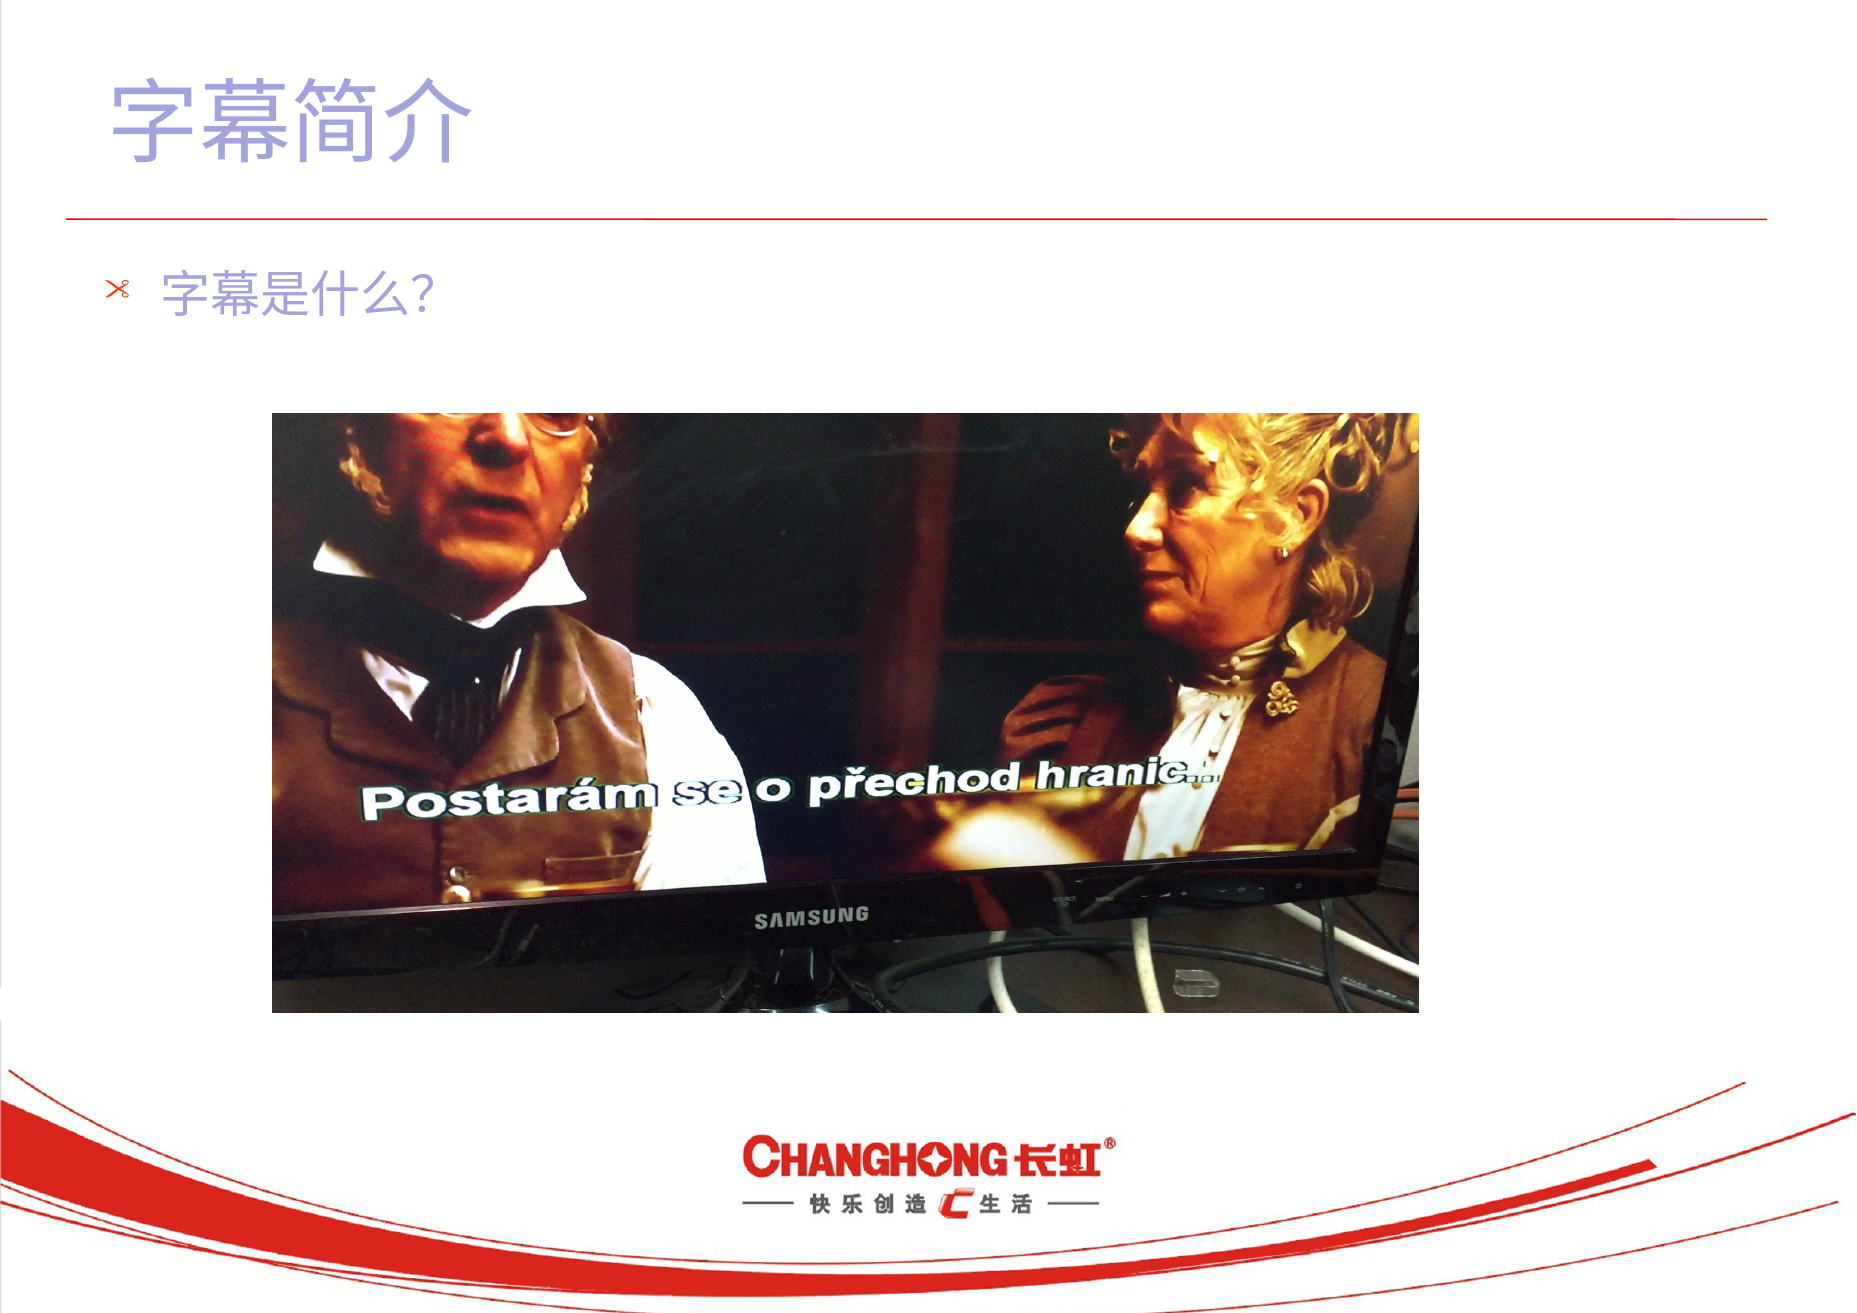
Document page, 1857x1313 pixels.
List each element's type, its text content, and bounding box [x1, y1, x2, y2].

picture [0, 0, 1857, 1313]
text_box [270, 412, 1420, 1015]
list 字幕是什么？ [89, 254, 1761, 1173]
title 字幕简介 [92, 52, 1768, 185]
